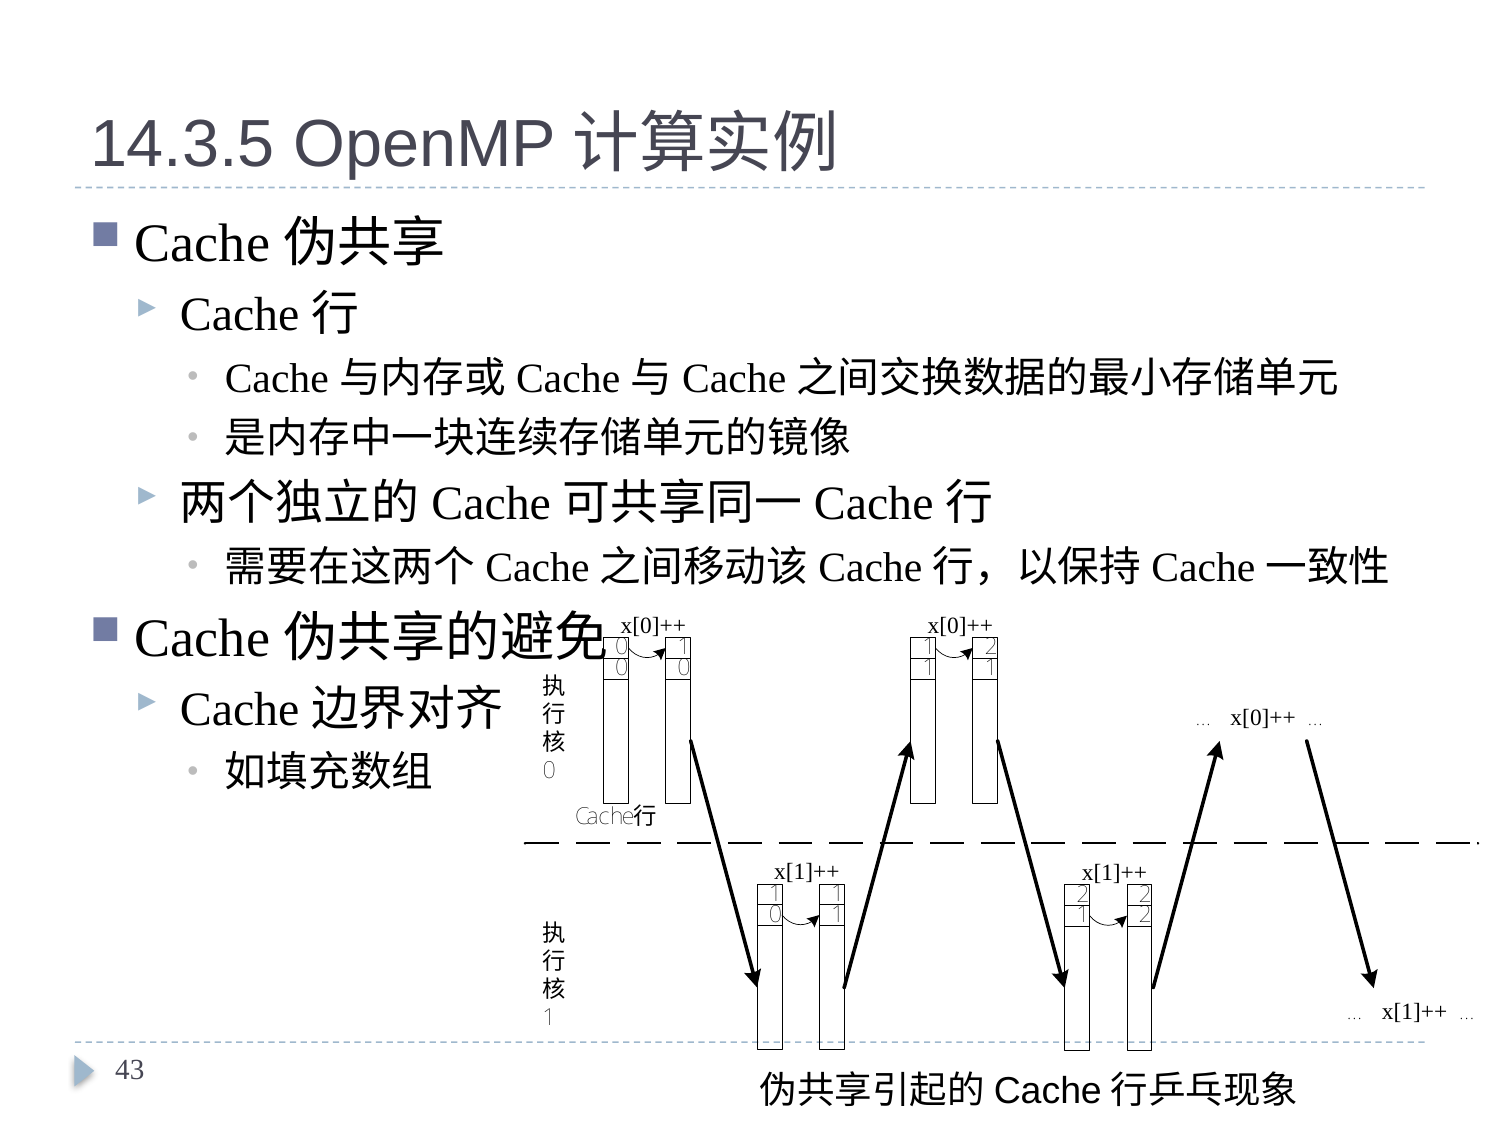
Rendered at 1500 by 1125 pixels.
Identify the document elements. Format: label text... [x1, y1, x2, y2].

title 14.3.5 OpenMP计算实例 [74, 24, 1426, 188]
text_box 伪共享引起的Cache行乒乓现象 [744, 1067, 1313, 1119]
list Cache伪共享 Cache行 Cache与内存或Cache与Cache之间交换数据的最小存储单元 是内存中一块连续存储单元的镜像 两个独立的Cache可共享同一Cache行 需要在这两个Cache之间移动该Cache行，以保持Cache一致性 Cache伪共享的避免 Cache边界对齐 如填充数组 [74, 199, 1426, 1011]
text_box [454, 597, 1495, 1055]
slide_number 43 [100, 1042, 426, 1103]
